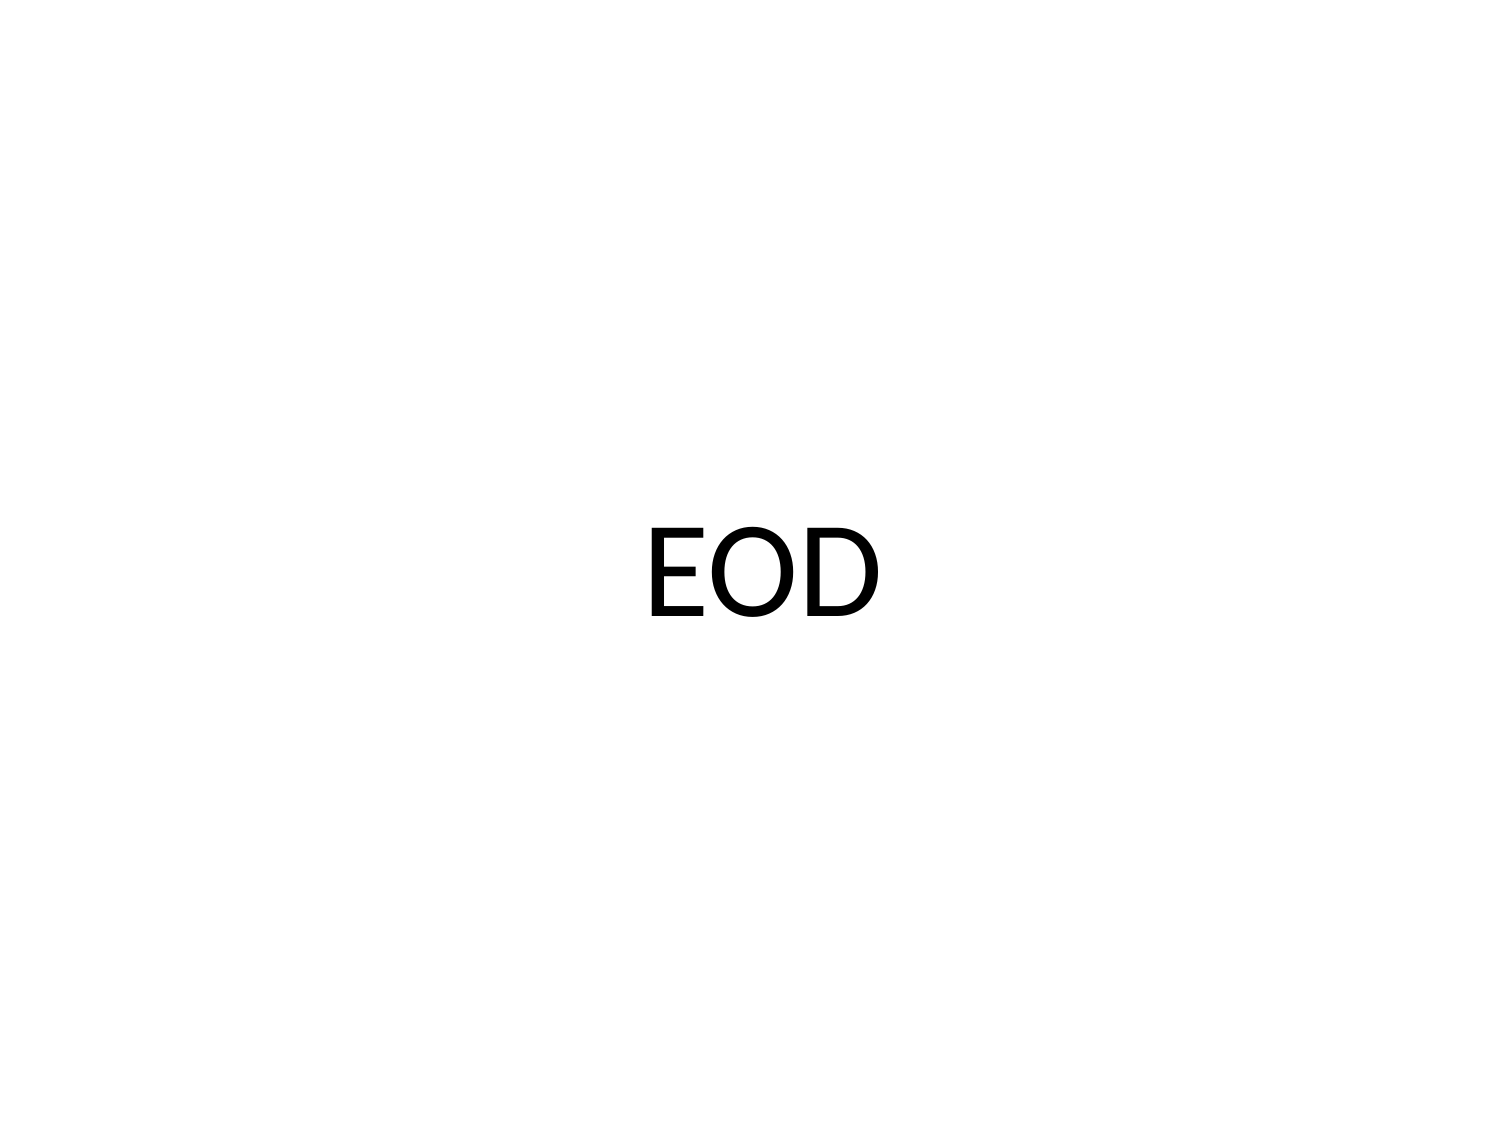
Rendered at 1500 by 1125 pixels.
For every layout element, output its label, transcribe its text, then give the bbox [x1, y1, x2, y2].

text_box EOD [628, 471, 899, 652]
